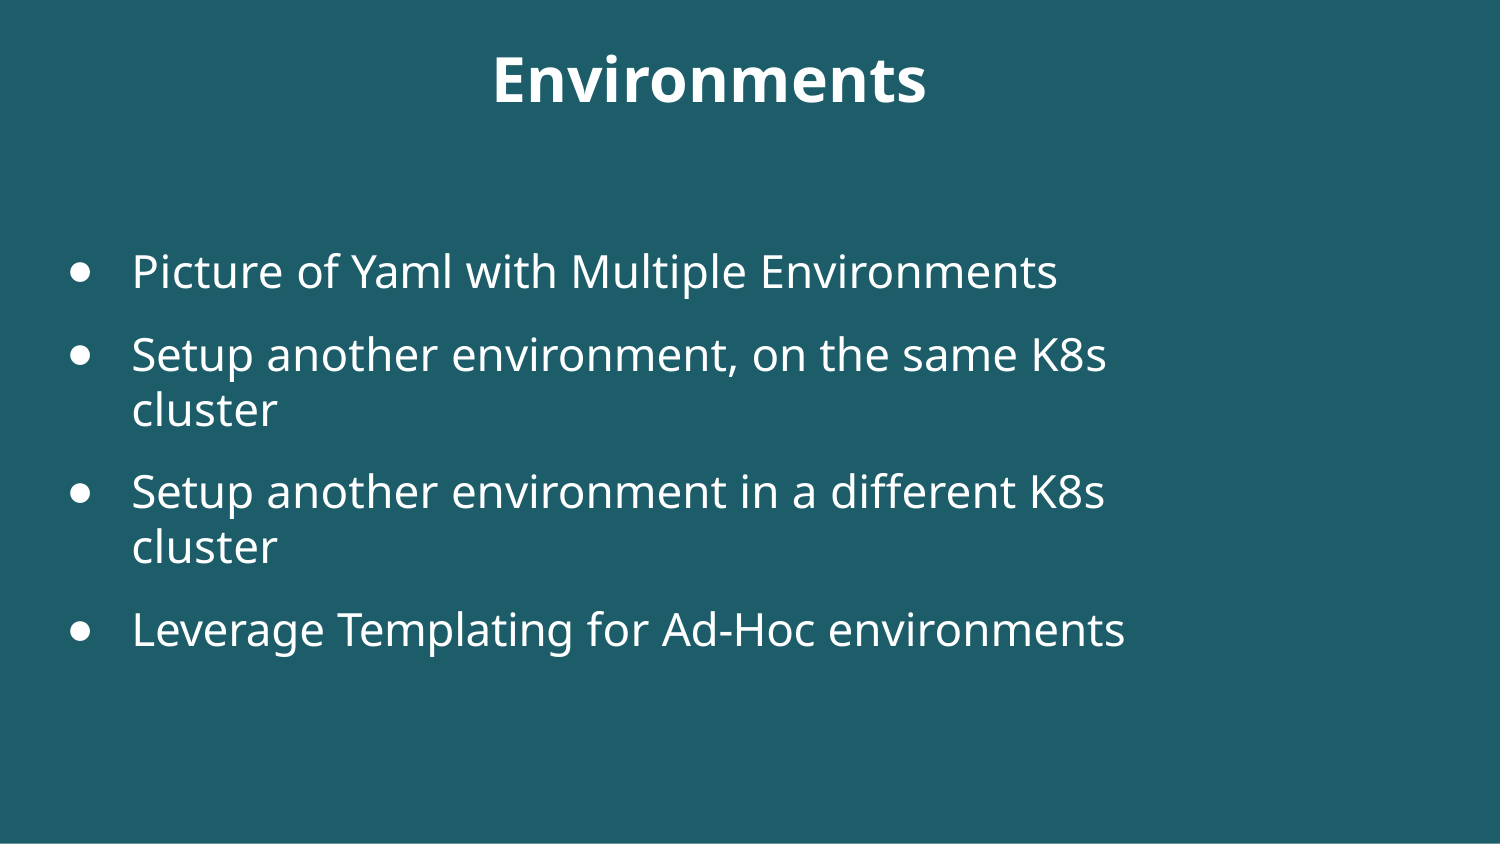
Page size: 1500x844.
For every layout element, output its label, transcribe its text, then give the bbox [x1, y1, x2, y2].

title Environments [489, 37, 975, 181]
text_box Picture of Yaml with Multiple Environments Setup another environment, on the same K8s cluster Setup another environment in a different K8s cluster Leverage Templating for Ad-Hoc environments [64, 212, 1183, 656]
